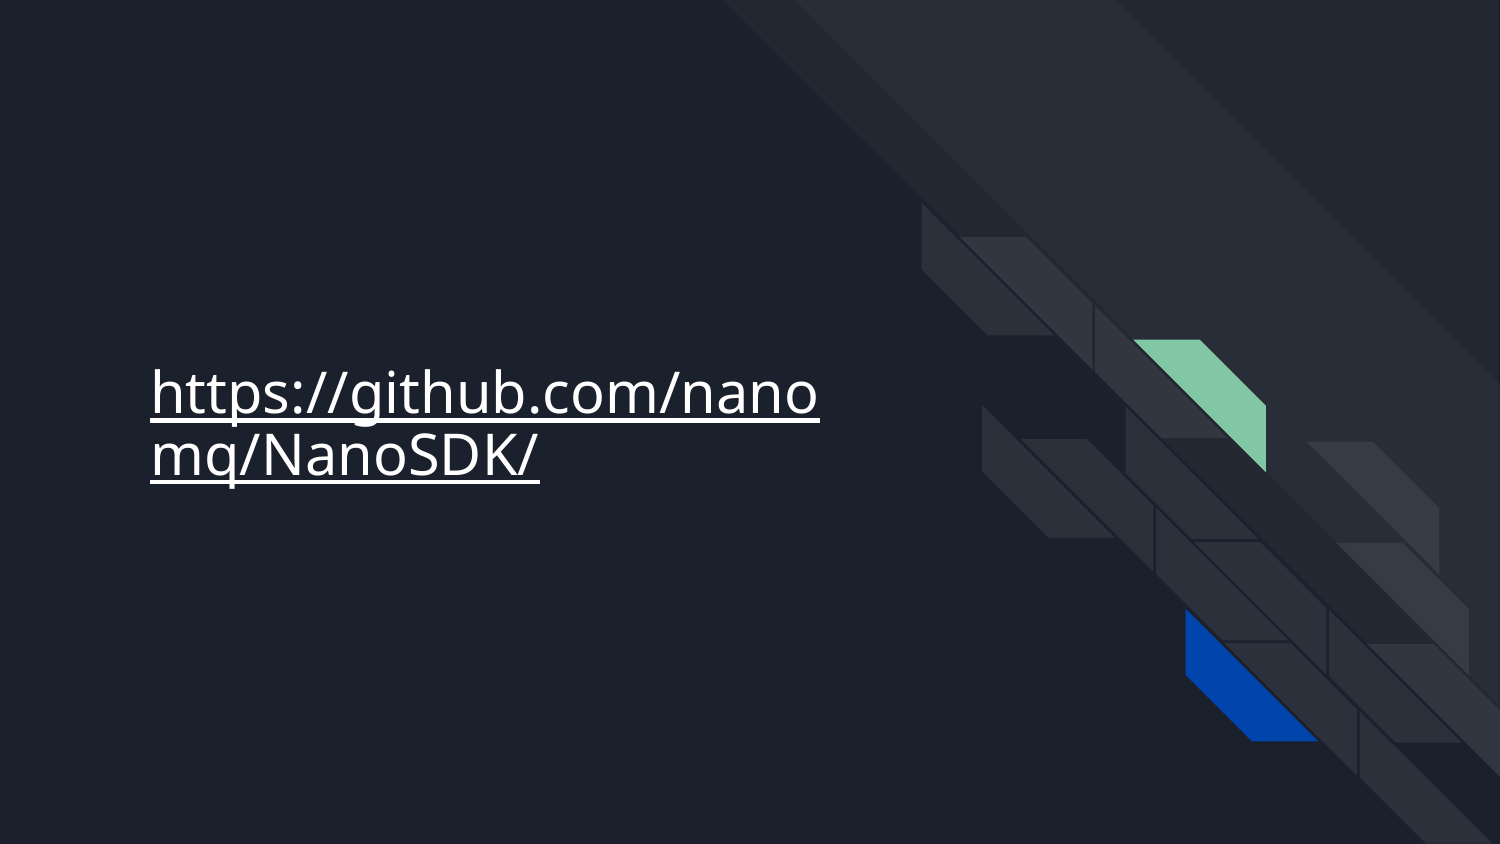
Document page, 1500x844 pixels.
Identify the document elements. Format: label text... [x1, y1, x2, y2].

title https://github.com/nanomq/NanoSDK/ [135, 336, 888, 526]
